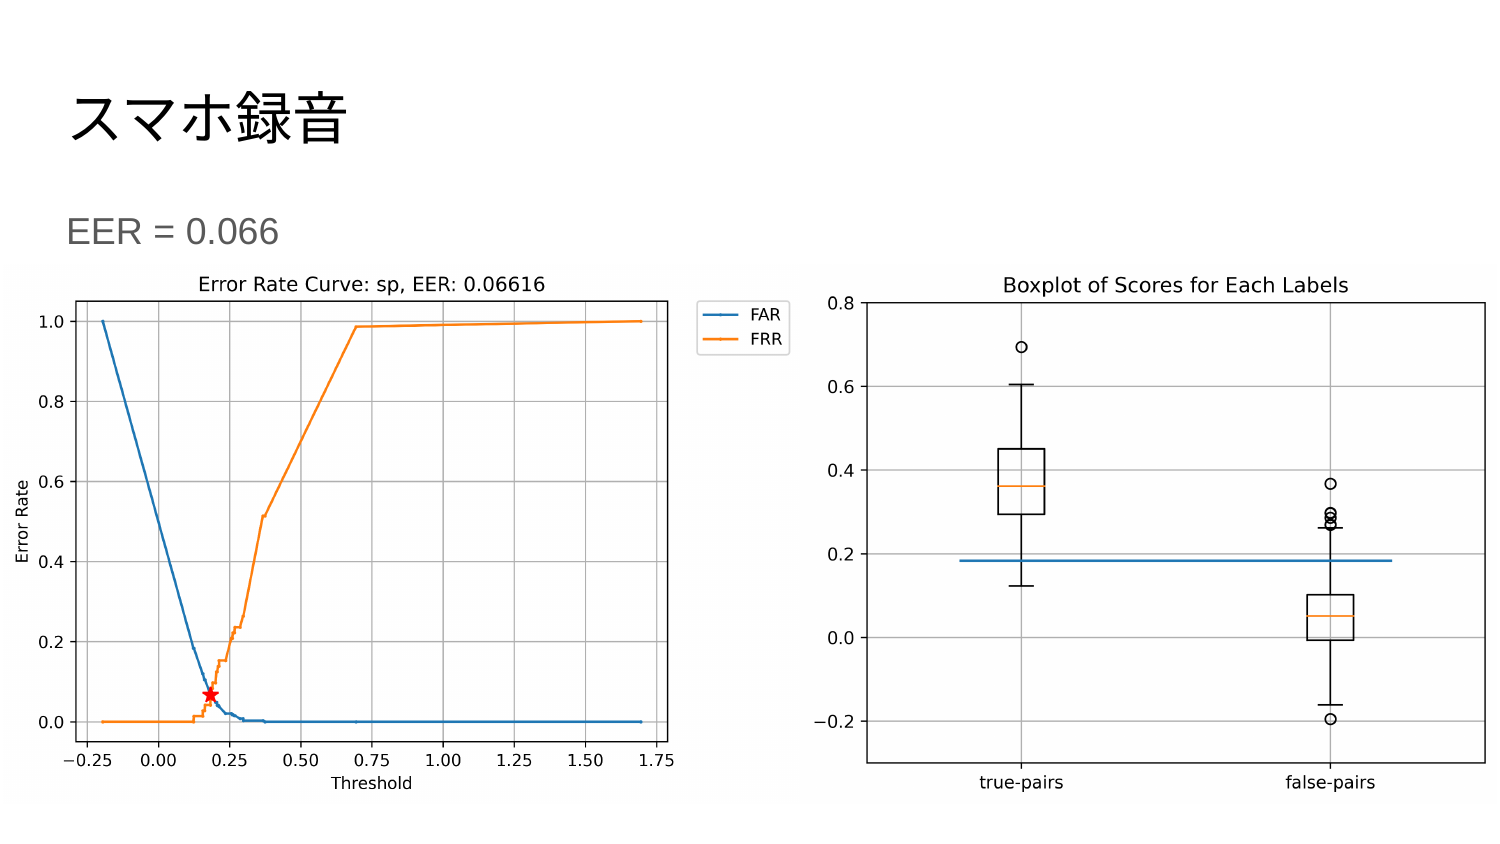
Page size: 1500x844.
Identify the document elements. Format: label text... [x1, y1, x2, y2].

list EER = 0.066 [51, 189, 1449, 262]
title スマホ録音 [51, 72, 1449, 167]
picture [3, 264, 1497, 805]
